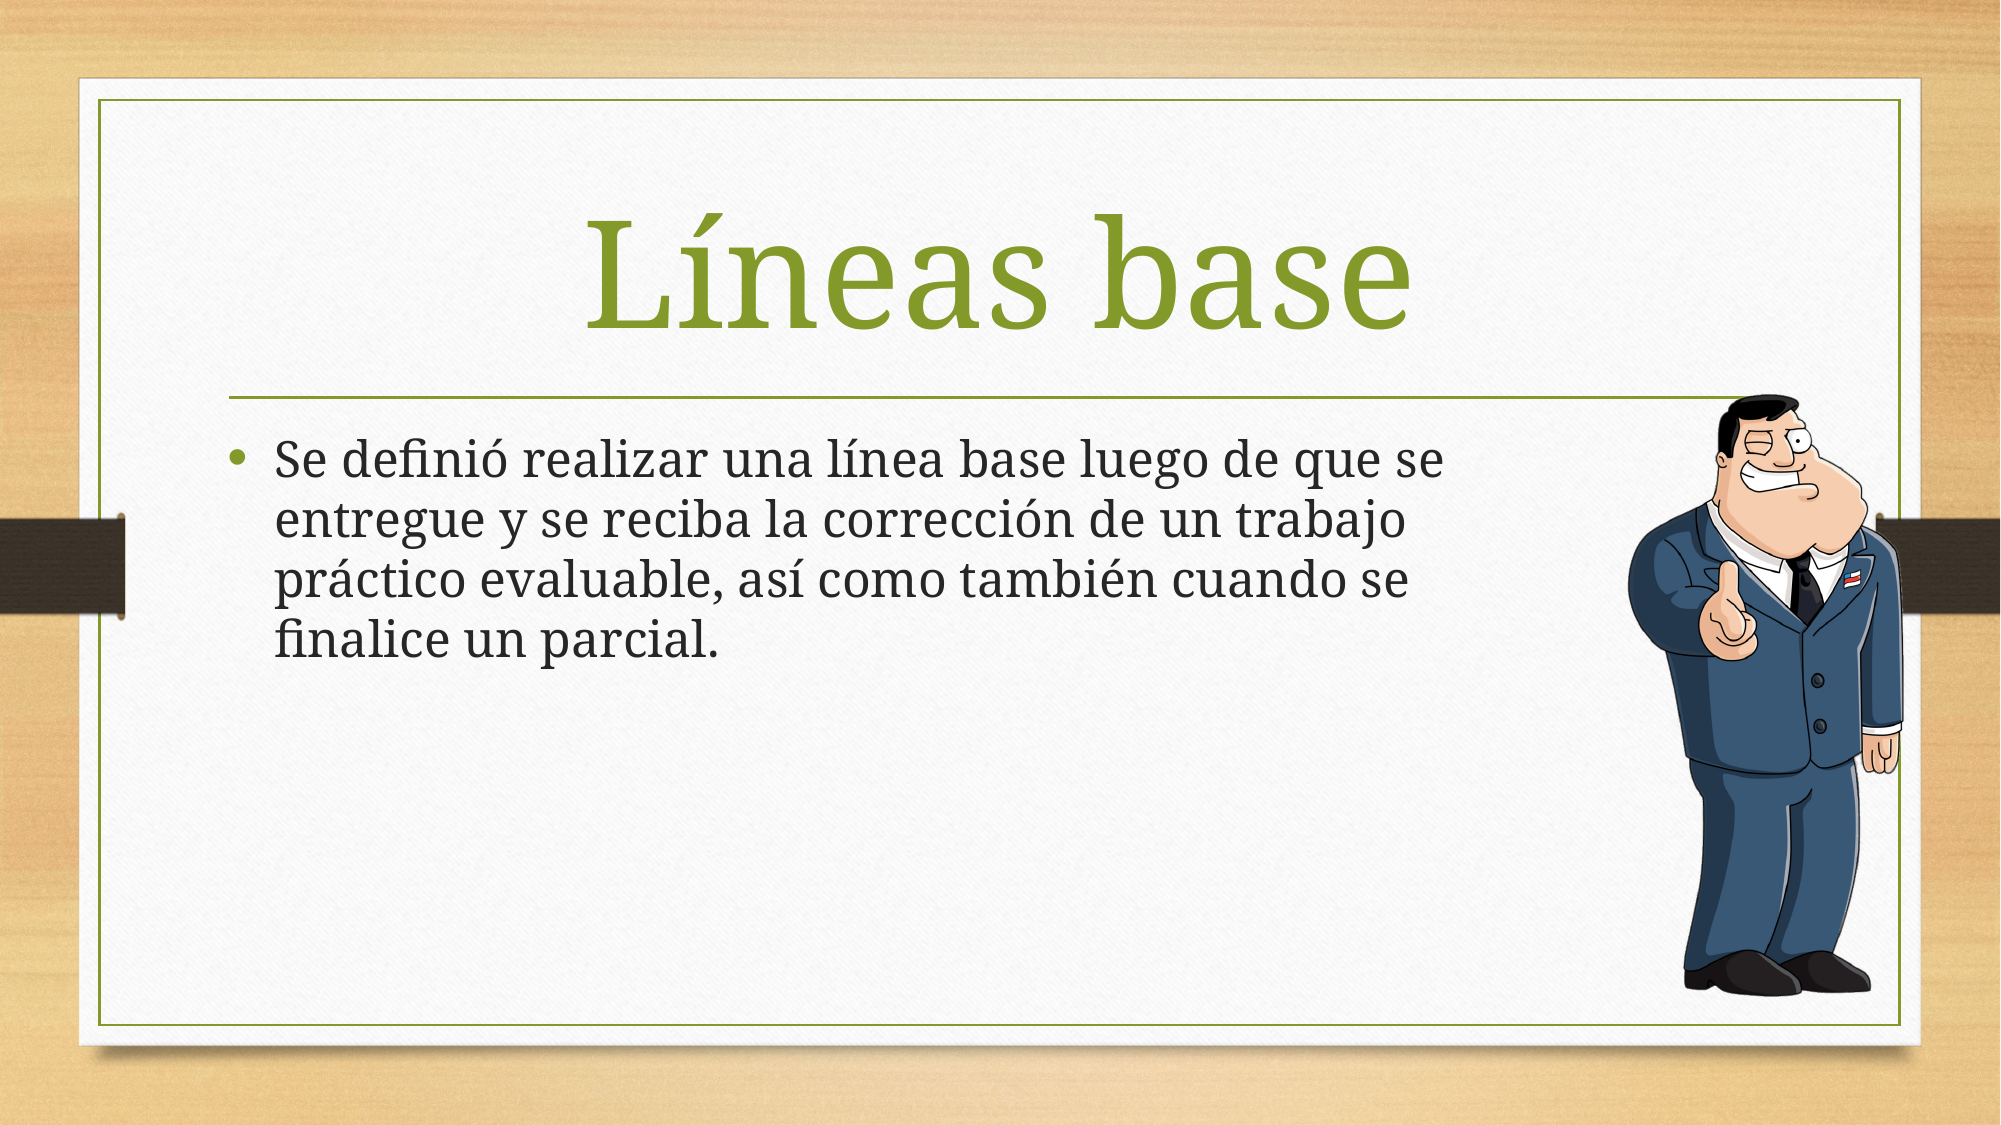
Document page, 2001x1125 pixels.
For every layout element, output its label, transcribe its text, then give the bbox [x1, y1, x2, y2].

picture [0, 0, 2001, 1125]
list Se definió realizar una línea base luego de que se entregue y se reciba la corrección de un trabajo práctico evaluable, así como también cuando se finalice un parcial. [212, 419, 1537, 964]
title Líneas base [212, 161, 1788, 375]
